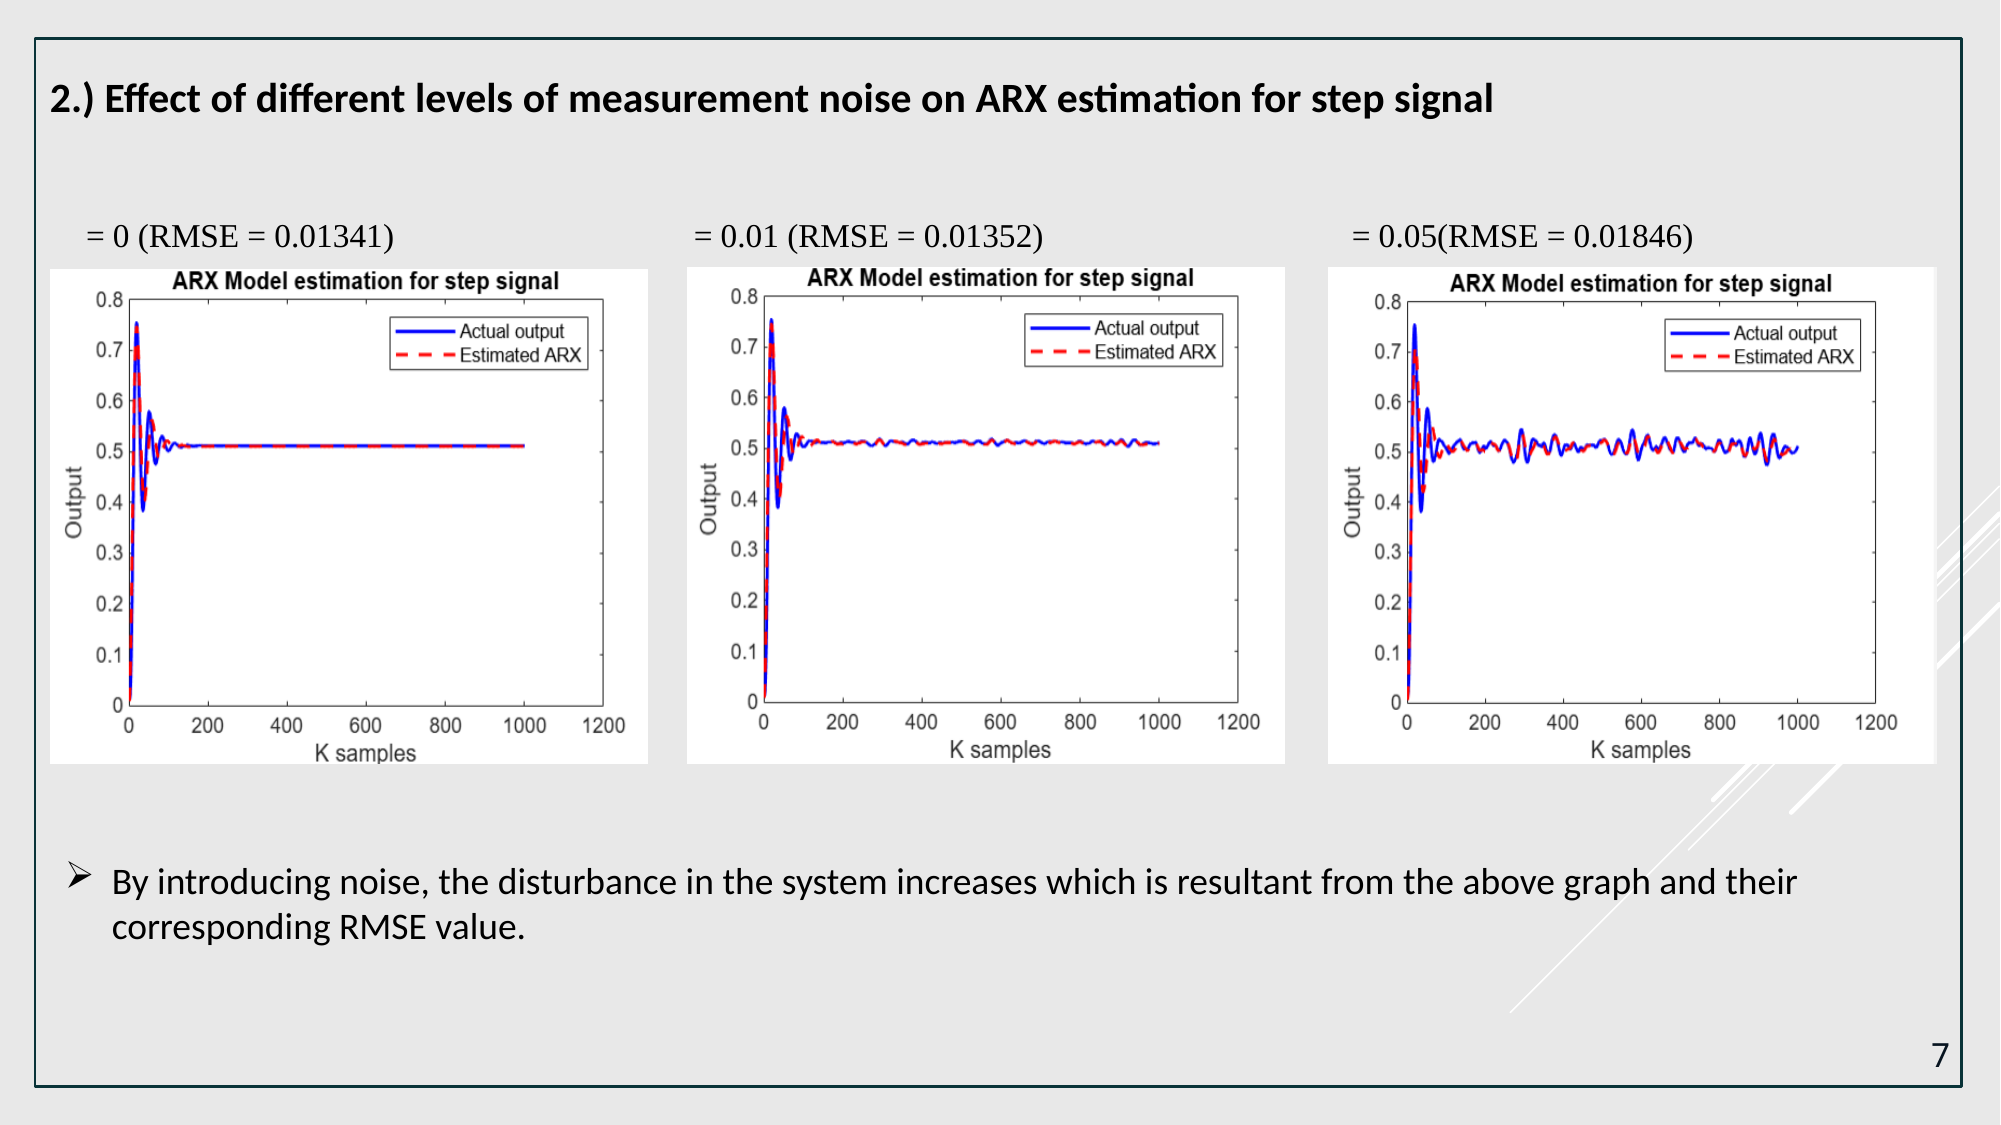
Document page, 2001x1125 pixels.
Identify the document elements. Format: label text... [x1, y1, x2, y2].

picture [1328, 267, 1938, 764]
text_box By introducing noise, the disturbance in the system increases which is resultant from the above graph and their corresponding RMSE value. [50, 849, 1977, 955]
picture [686, 267, 1285, 764]
picture [49, 268, 648, 764]
text_box 2.) Effect of different levels of measurement noise on ARX estimation for step signal [34, 63, 1959, 128]
text_box [34, 37, 1963, 1088]
